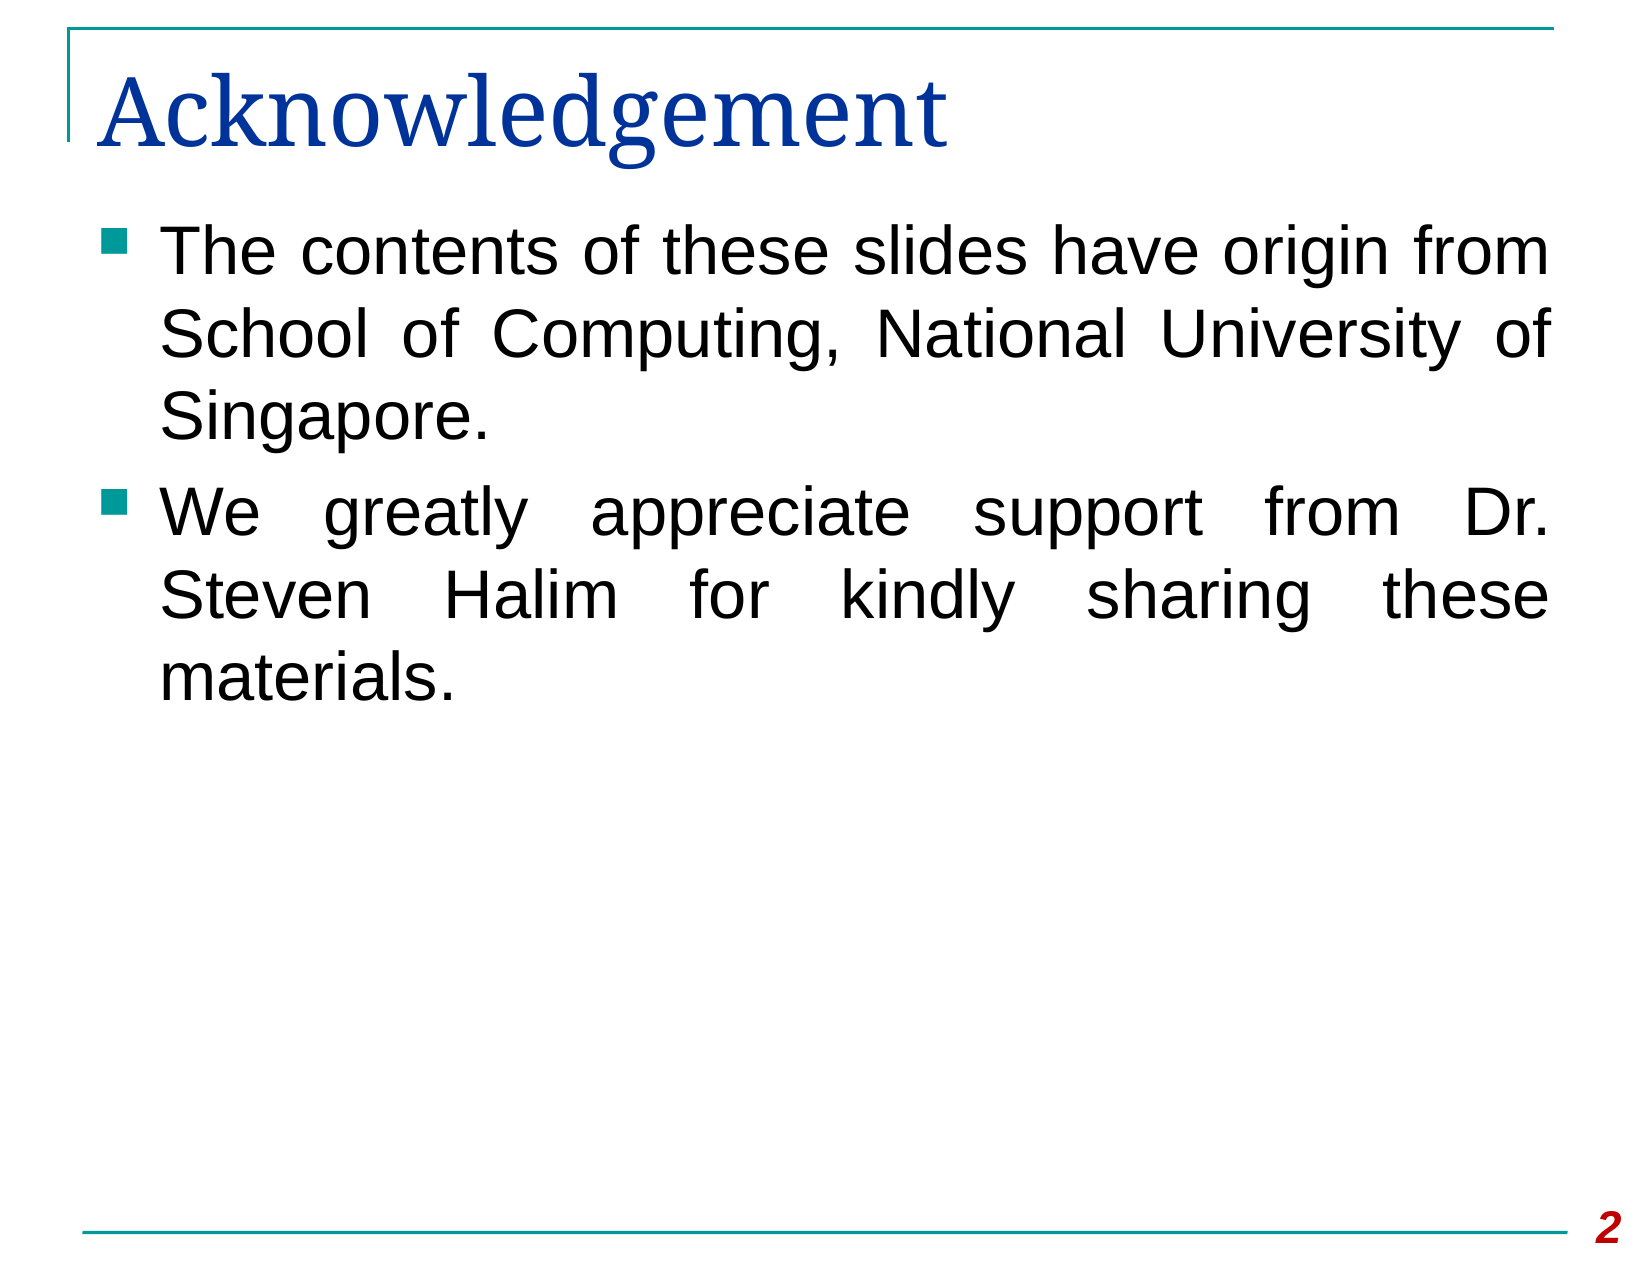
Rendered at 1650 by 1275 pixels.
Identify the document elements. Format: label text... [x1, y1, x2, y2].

list The contents of these slides have origin from School of Computing, National University of Singapore. We greatly appreciate support from Dr. Steven Halim for kindly sharing these materials. [82, 198, 1568, 1219]
slide_number 2 [1526, 1190, 1637, 1258]
title Acknowledgement [82, 42, 1568, 190]
